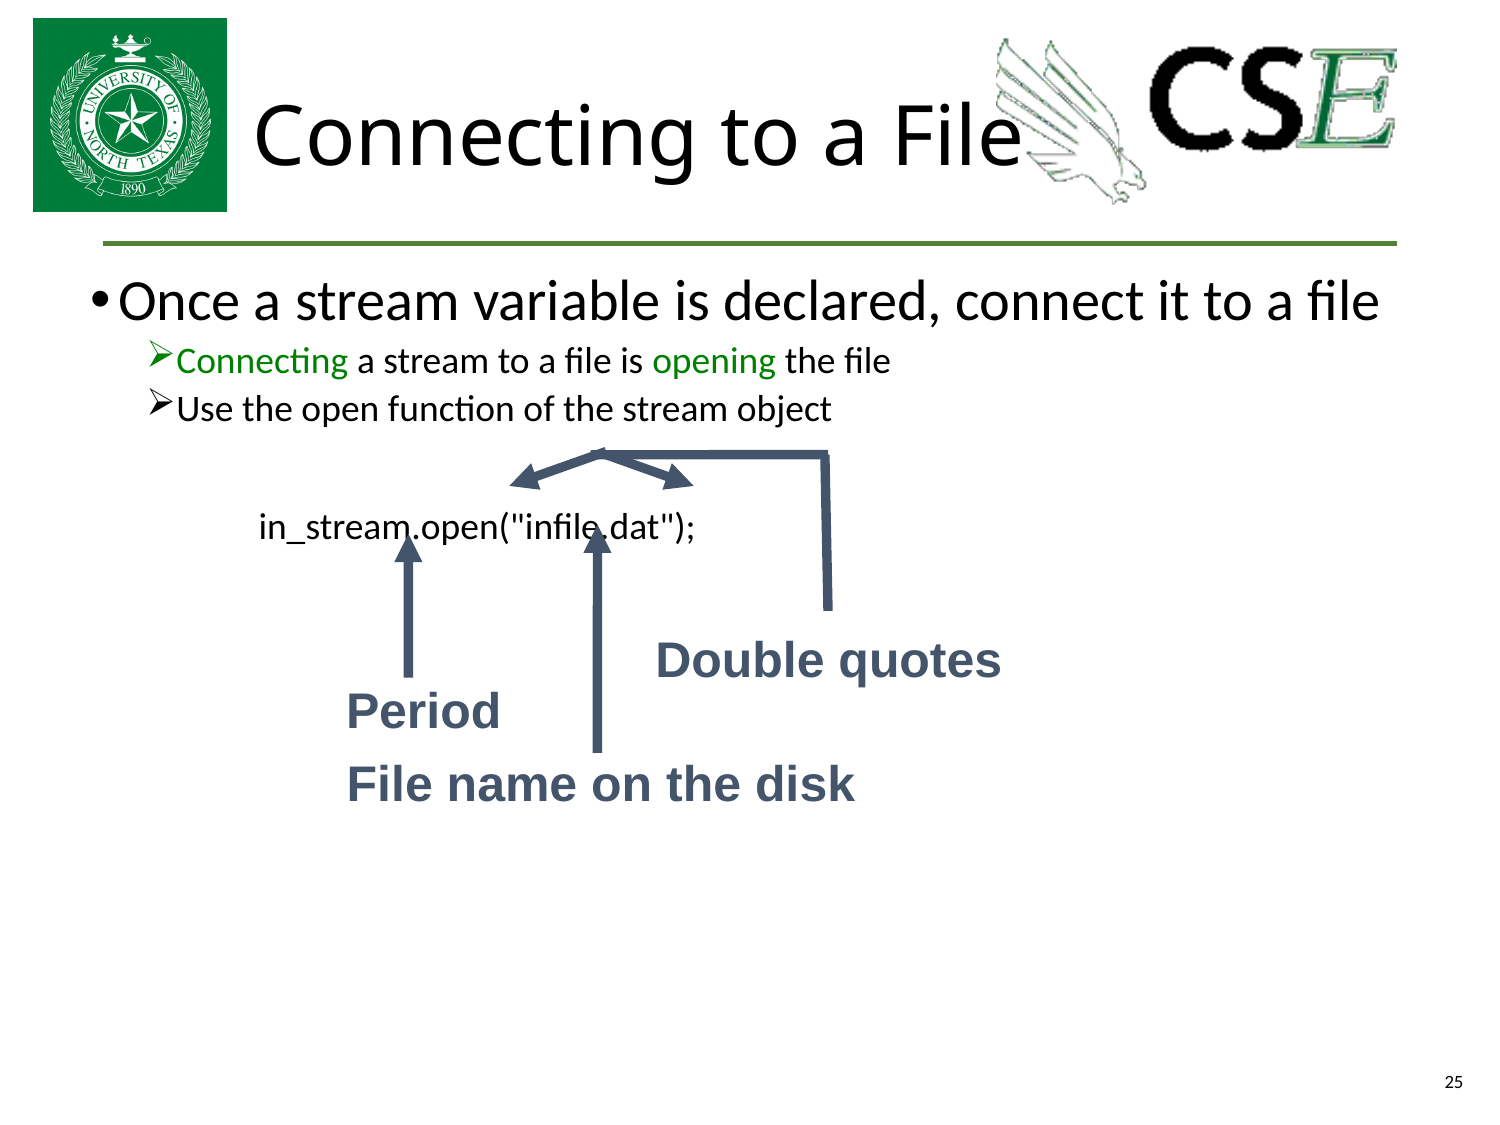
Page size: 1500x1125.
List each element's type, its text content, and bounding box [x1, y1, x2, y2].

title Connecting to a File [237, 45, 1479, 233]
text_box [509, 451, 1018, 696]
list Once a stream variable is declared, connect it to a file Connecting a stream to a file is opening the file Use the open function of the stream object in_stream.open("infile.dat"); [75, 262, 1425, 1052]
picture [996, 37, 1397, 45]
slide_number 25 [1418, 1051, 1479, 1112]
picture [33, 18, 227, 212]
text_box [331, 524, 870, 819]
